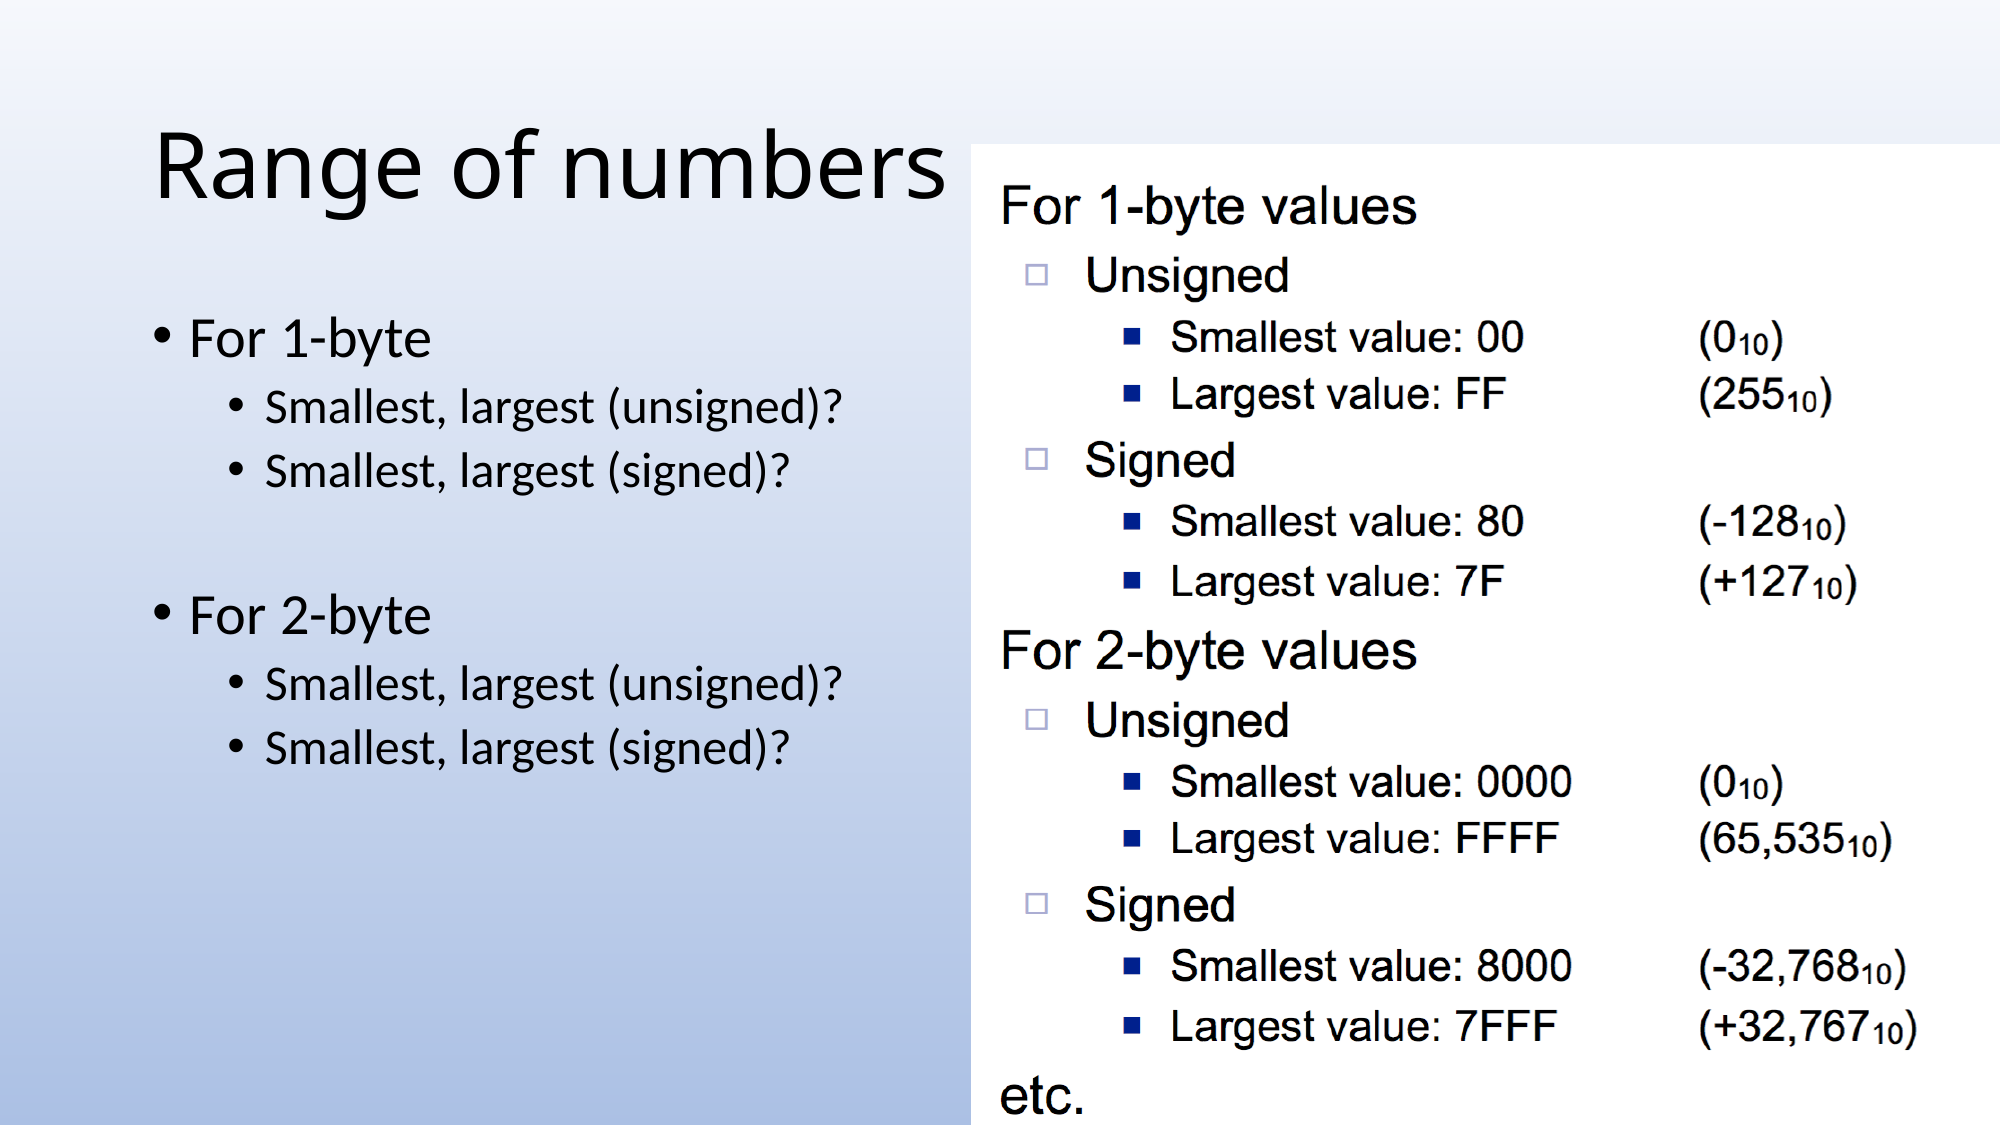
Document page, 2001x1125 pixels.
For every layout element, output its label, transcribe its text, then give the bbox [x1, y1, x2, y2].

list For 1-byte Smallest, largest (unsigned)? Smallest, largest (signed)? For 2-byte Smallest, largest (unsigned)? Smallest, largest (signed)? [137, 299, 935, 1014]
picture [971, 144, 2000, 1125]
title Range of numbers [137, 59, 1863, 278]
